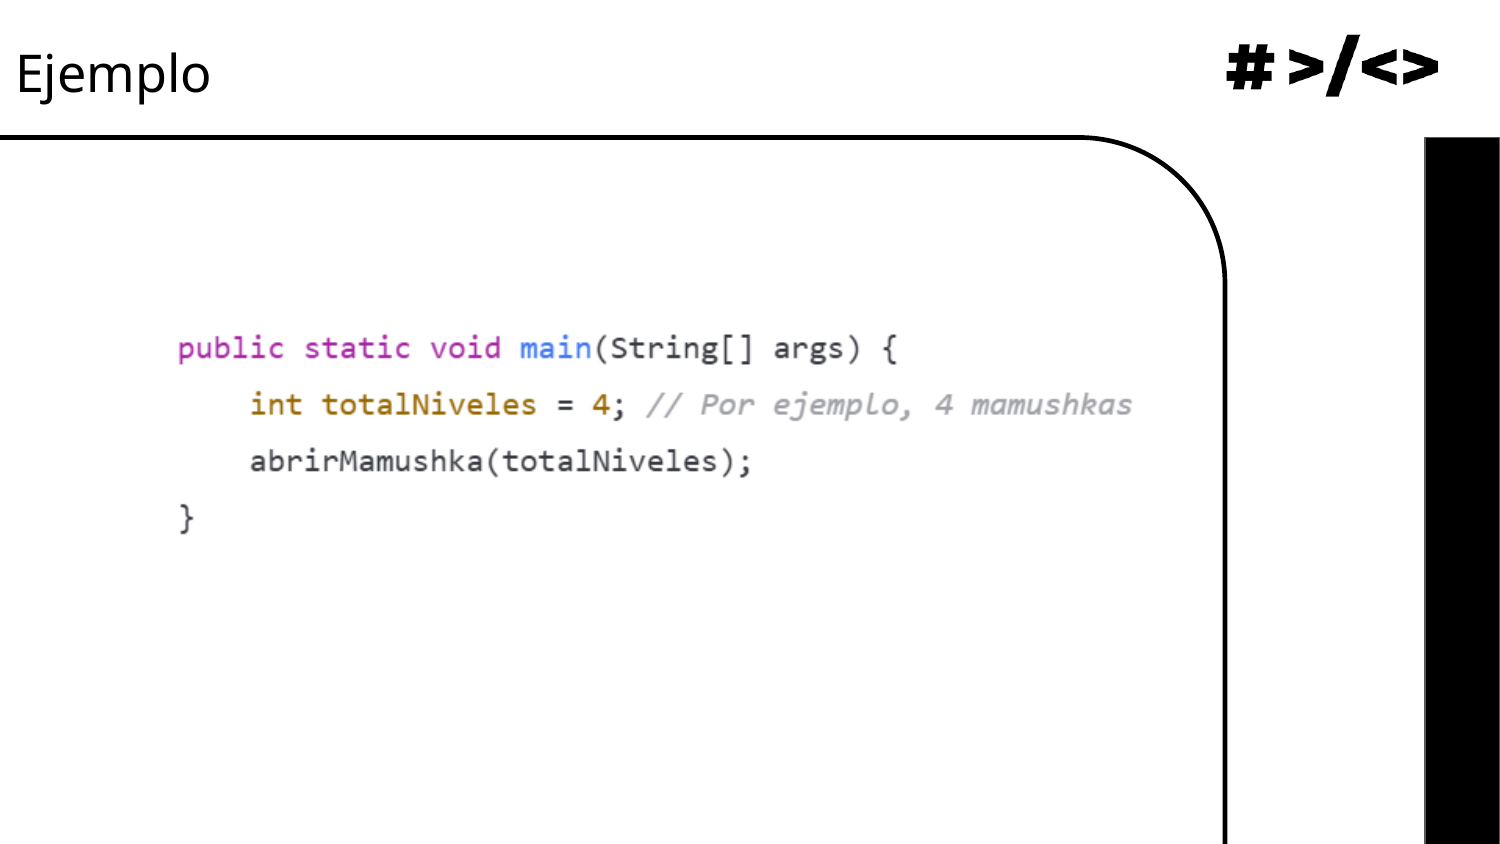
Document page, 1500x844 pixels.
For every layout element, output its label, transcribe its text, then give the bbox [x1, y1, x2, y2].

picture [1199, 16, 1463, 117]
text_box [0, 137, 1225, 844]
text_box [1424, 137, 1500, 844]
picture [144, 305, 1166, 539]
text_box Ejemplo [0, 24, 1199, 125]
